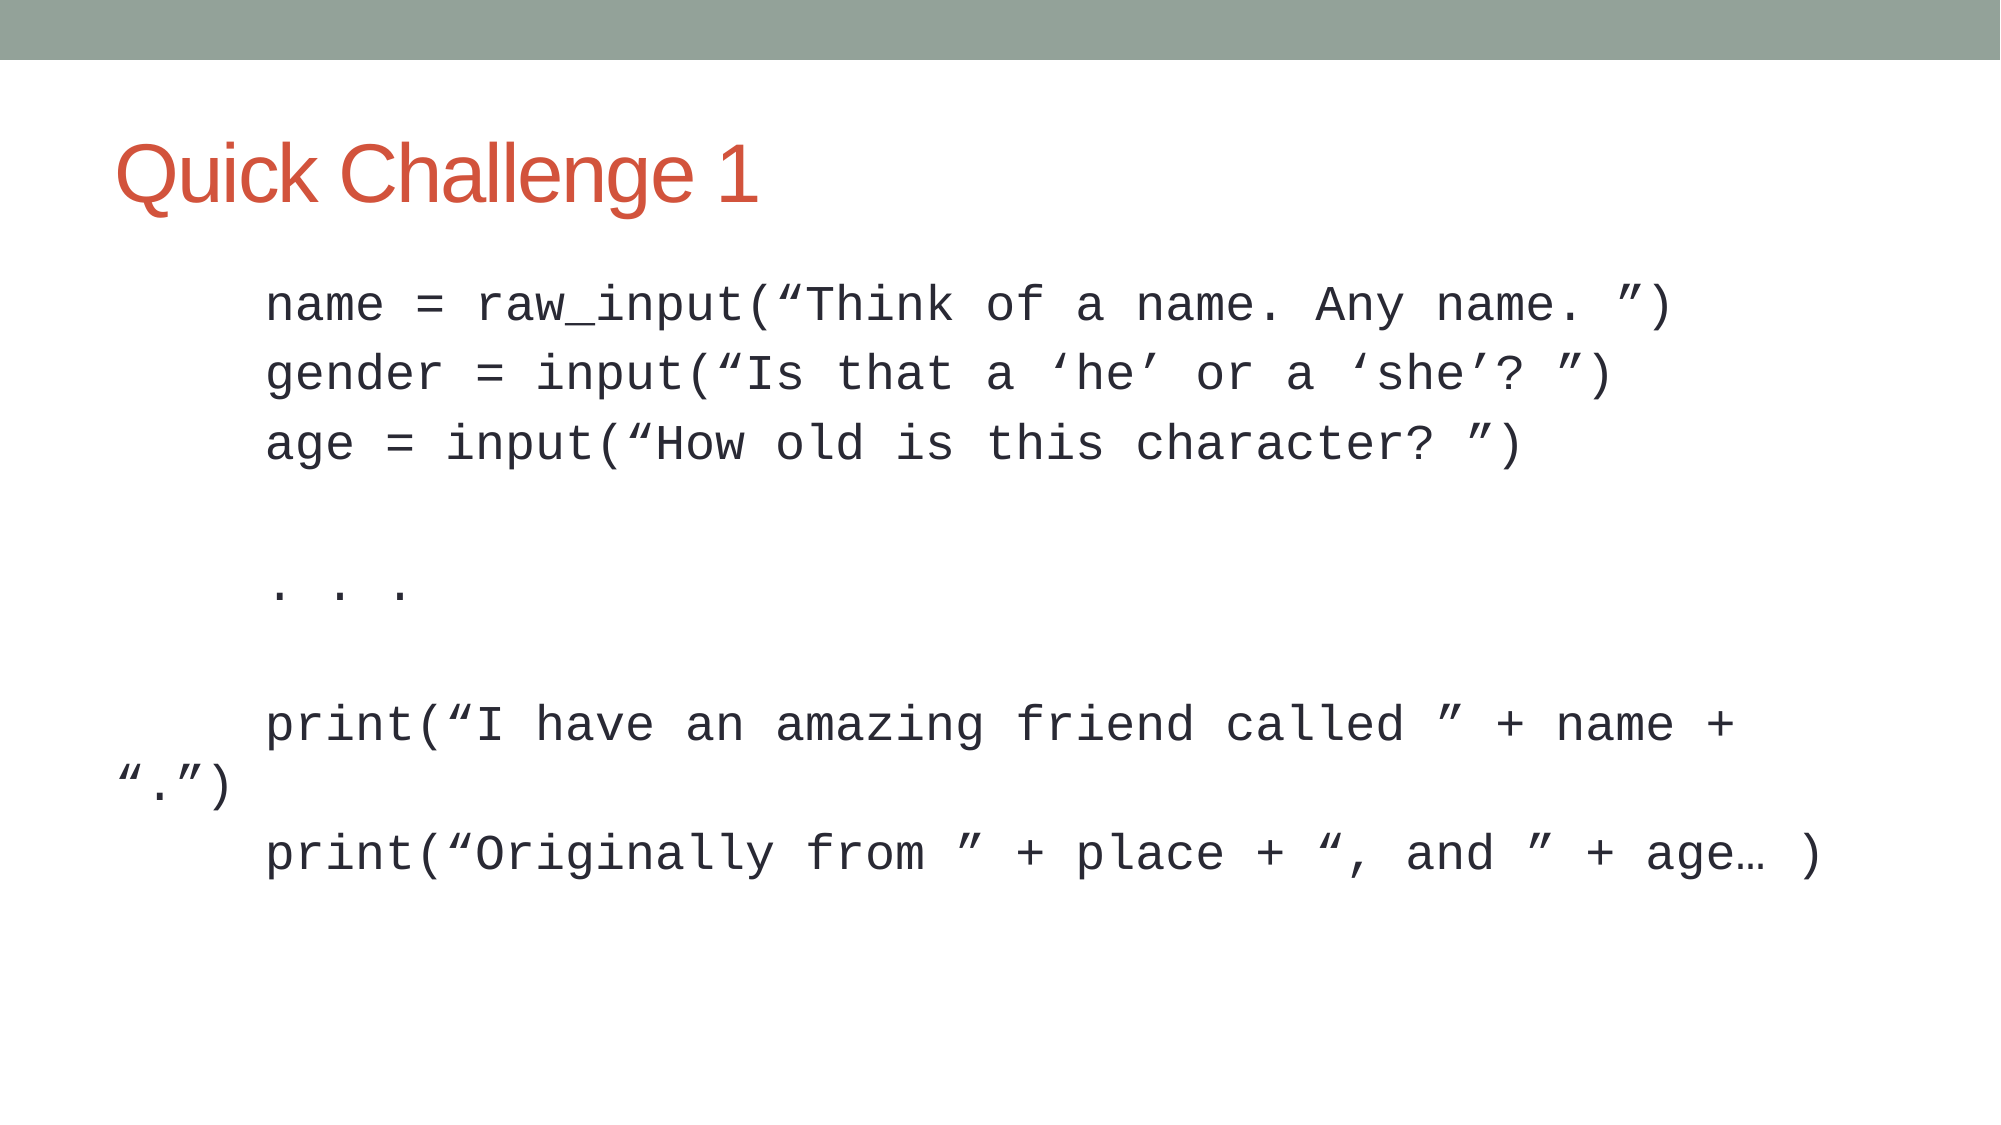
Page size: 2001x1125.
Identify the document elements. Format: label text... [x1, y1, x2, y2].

title Quick Challenge 1 [99, 87, 1900, 250]
list name = raw_input(“Think of a name. Any name. ”) gender = input(“Is that a ‘he’ or a ‘she’? ”) age = input(“How old is this character? ”) . . . print(“I have an amazing friend called ” + name + “.”) print(“Originally from ” + place + “, and ” + age… ) [99, 262, 1900, 1063]
